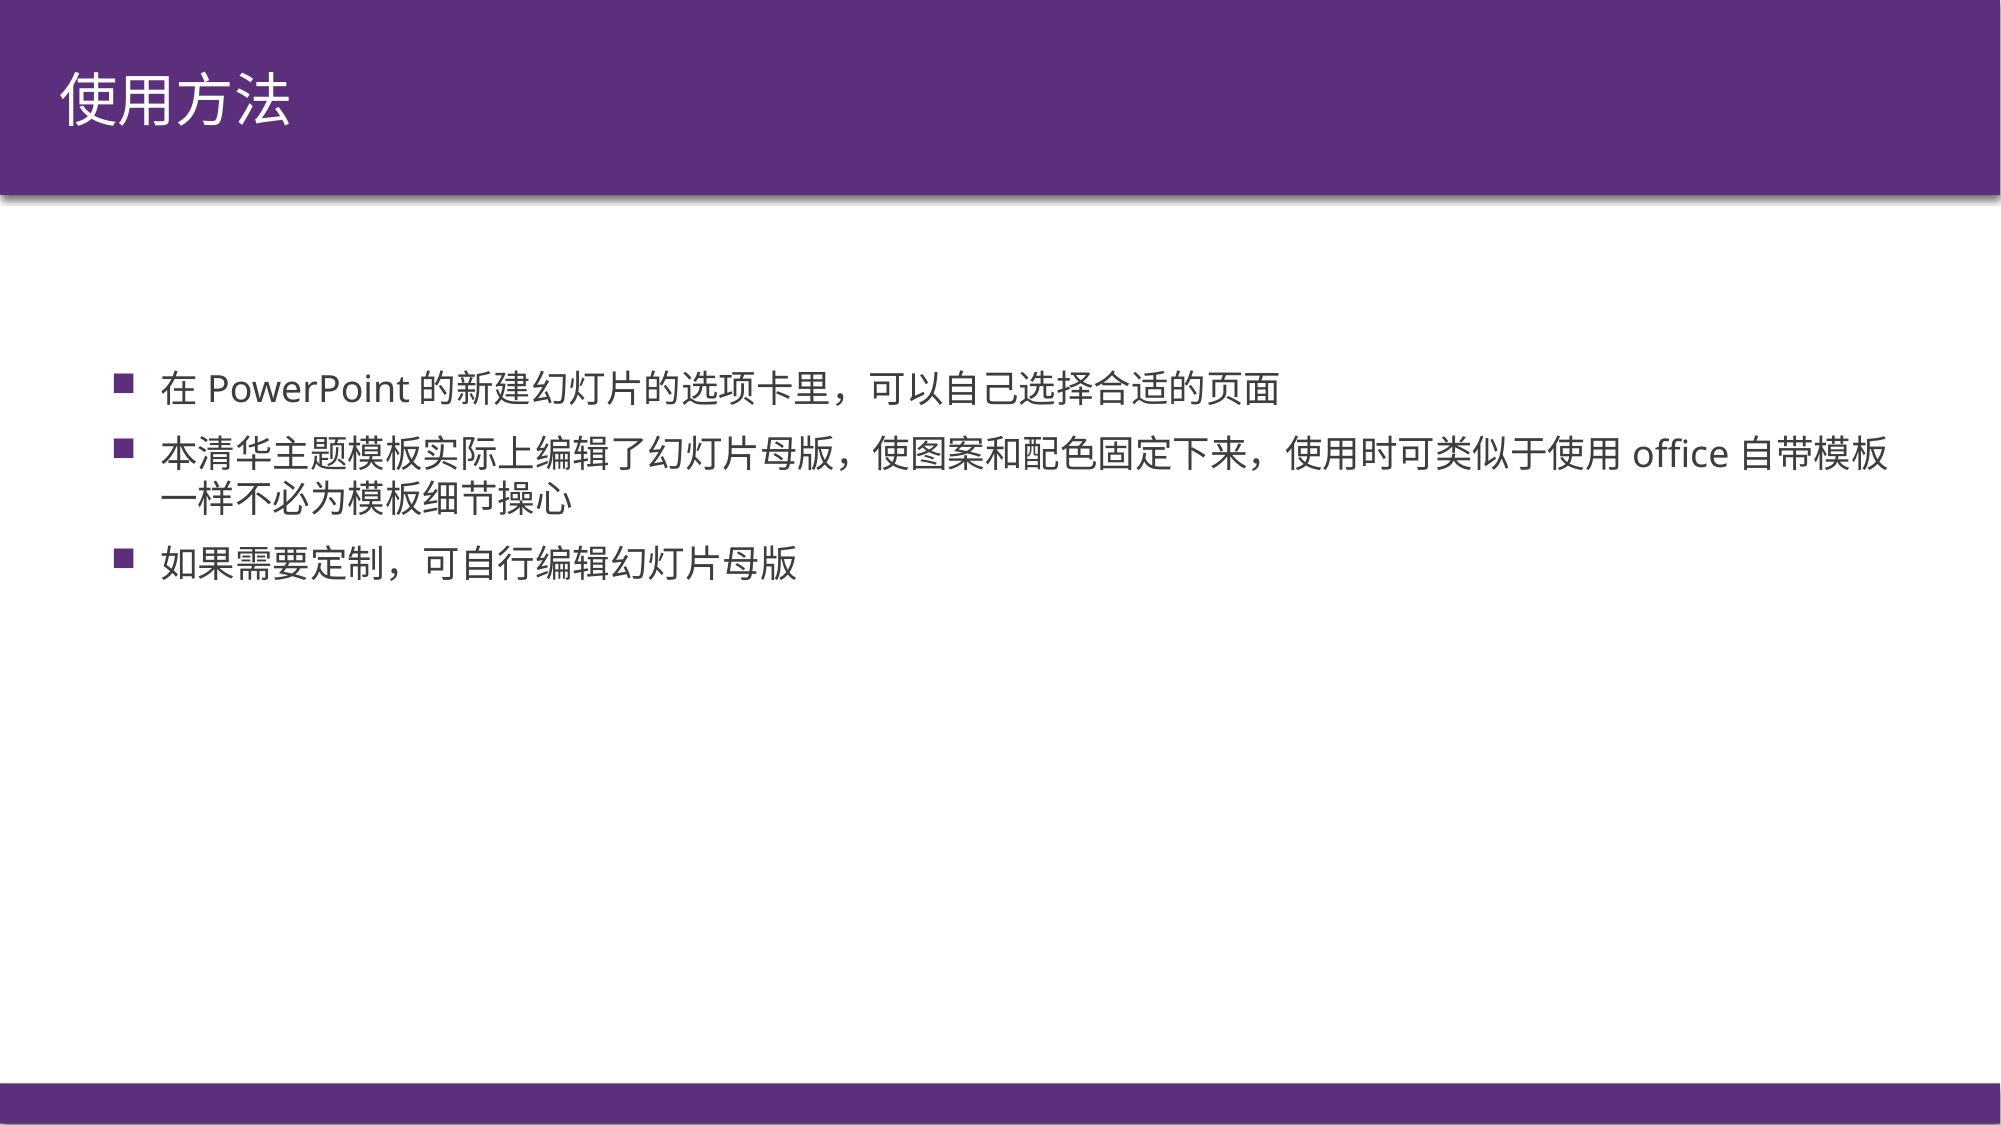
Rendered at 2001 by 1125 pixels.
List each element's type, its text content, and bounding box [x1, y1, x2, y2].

list 在PowerPoint的新建幻灯片的选项卡里，可以自己选择合适的页面 本清华主题模板实际上编辑了幻灯片母版，使图案和配色固定下来，使用时可类似于使用office自带模板一样不必为模板细节操心 如果需要定制，可自行编辑幻灯片母版 [95, 357, 1905, 962]
title 使用方法 [44, 14, 1956, 181]
